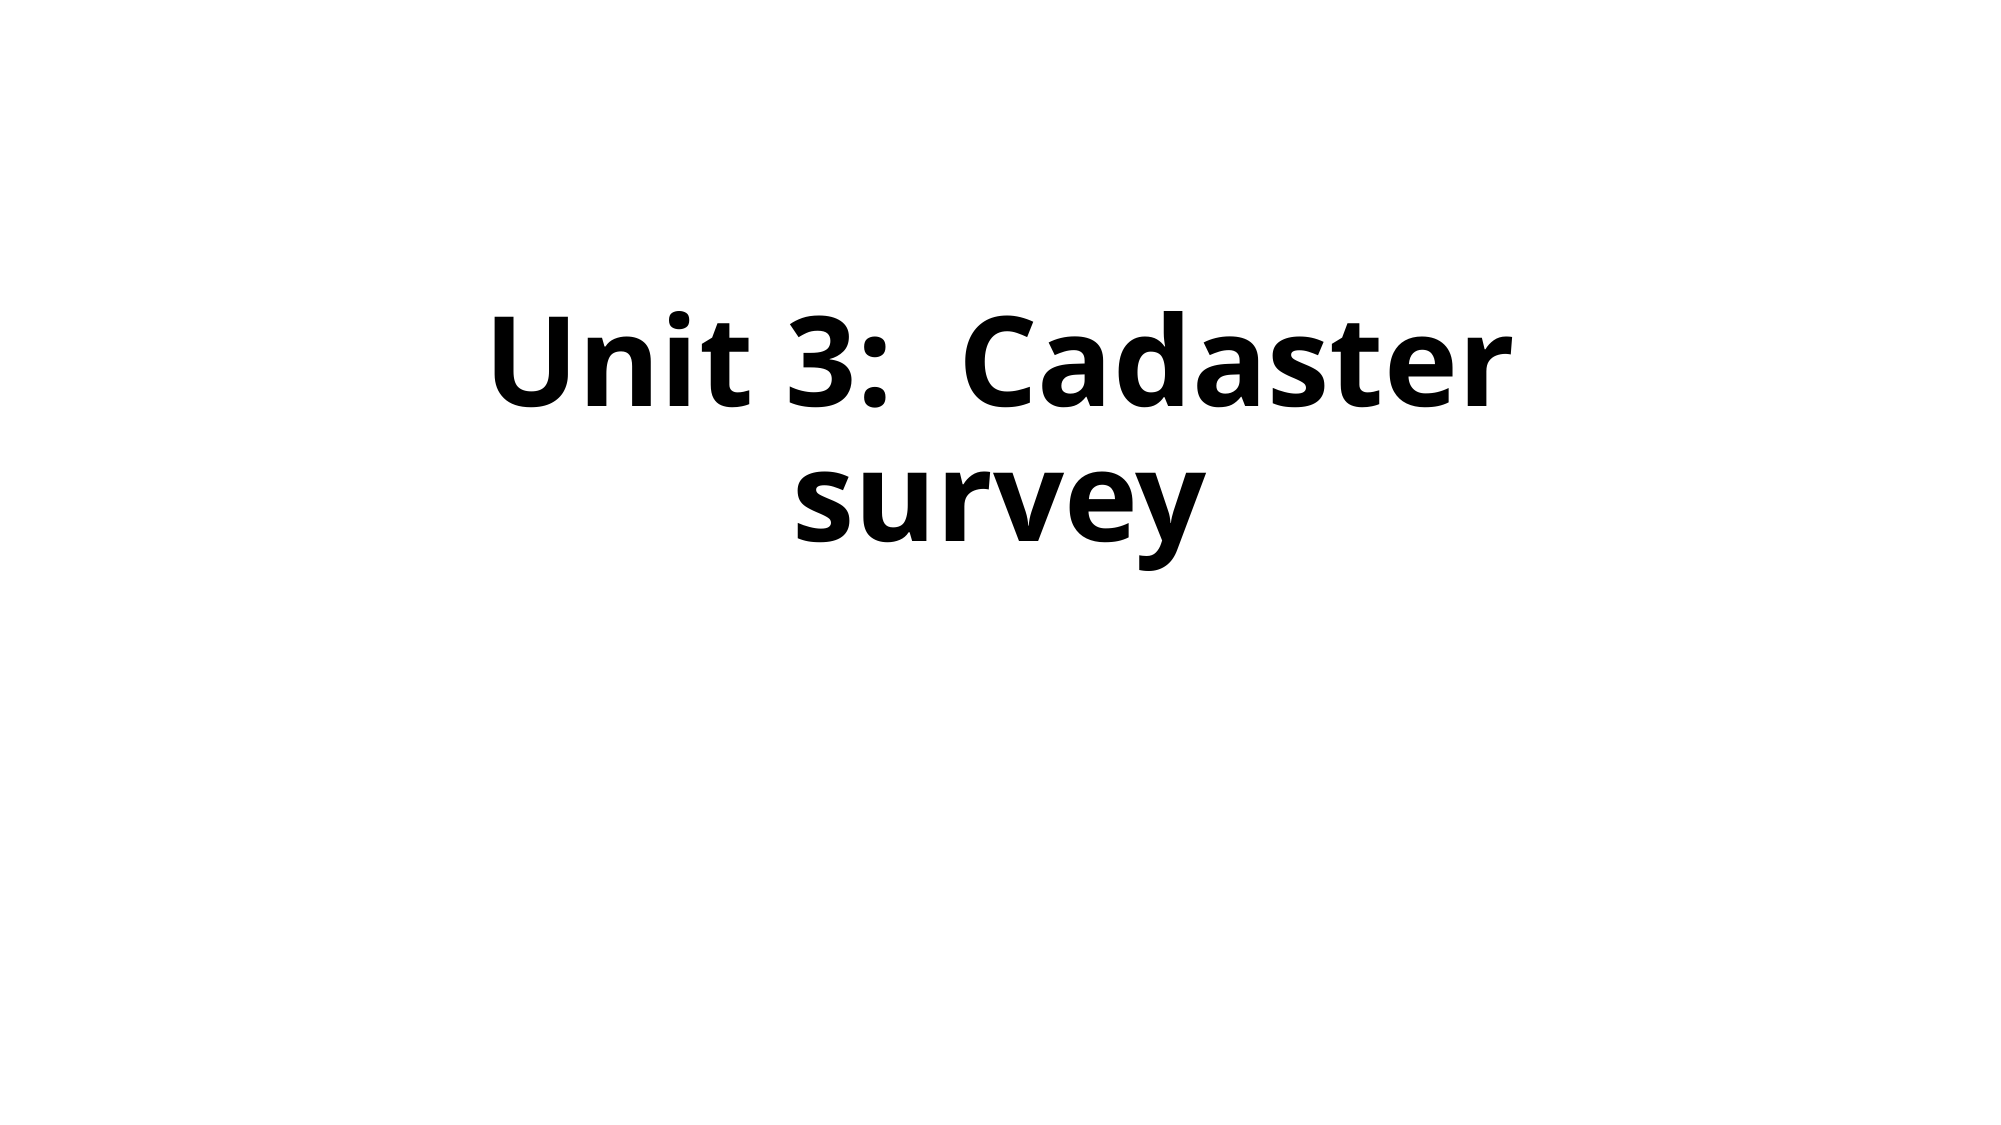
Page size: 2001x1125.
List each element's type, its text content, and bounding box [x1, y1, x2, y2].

title Unit 3: Cadaster survey [249, 184, 1750, 576]
